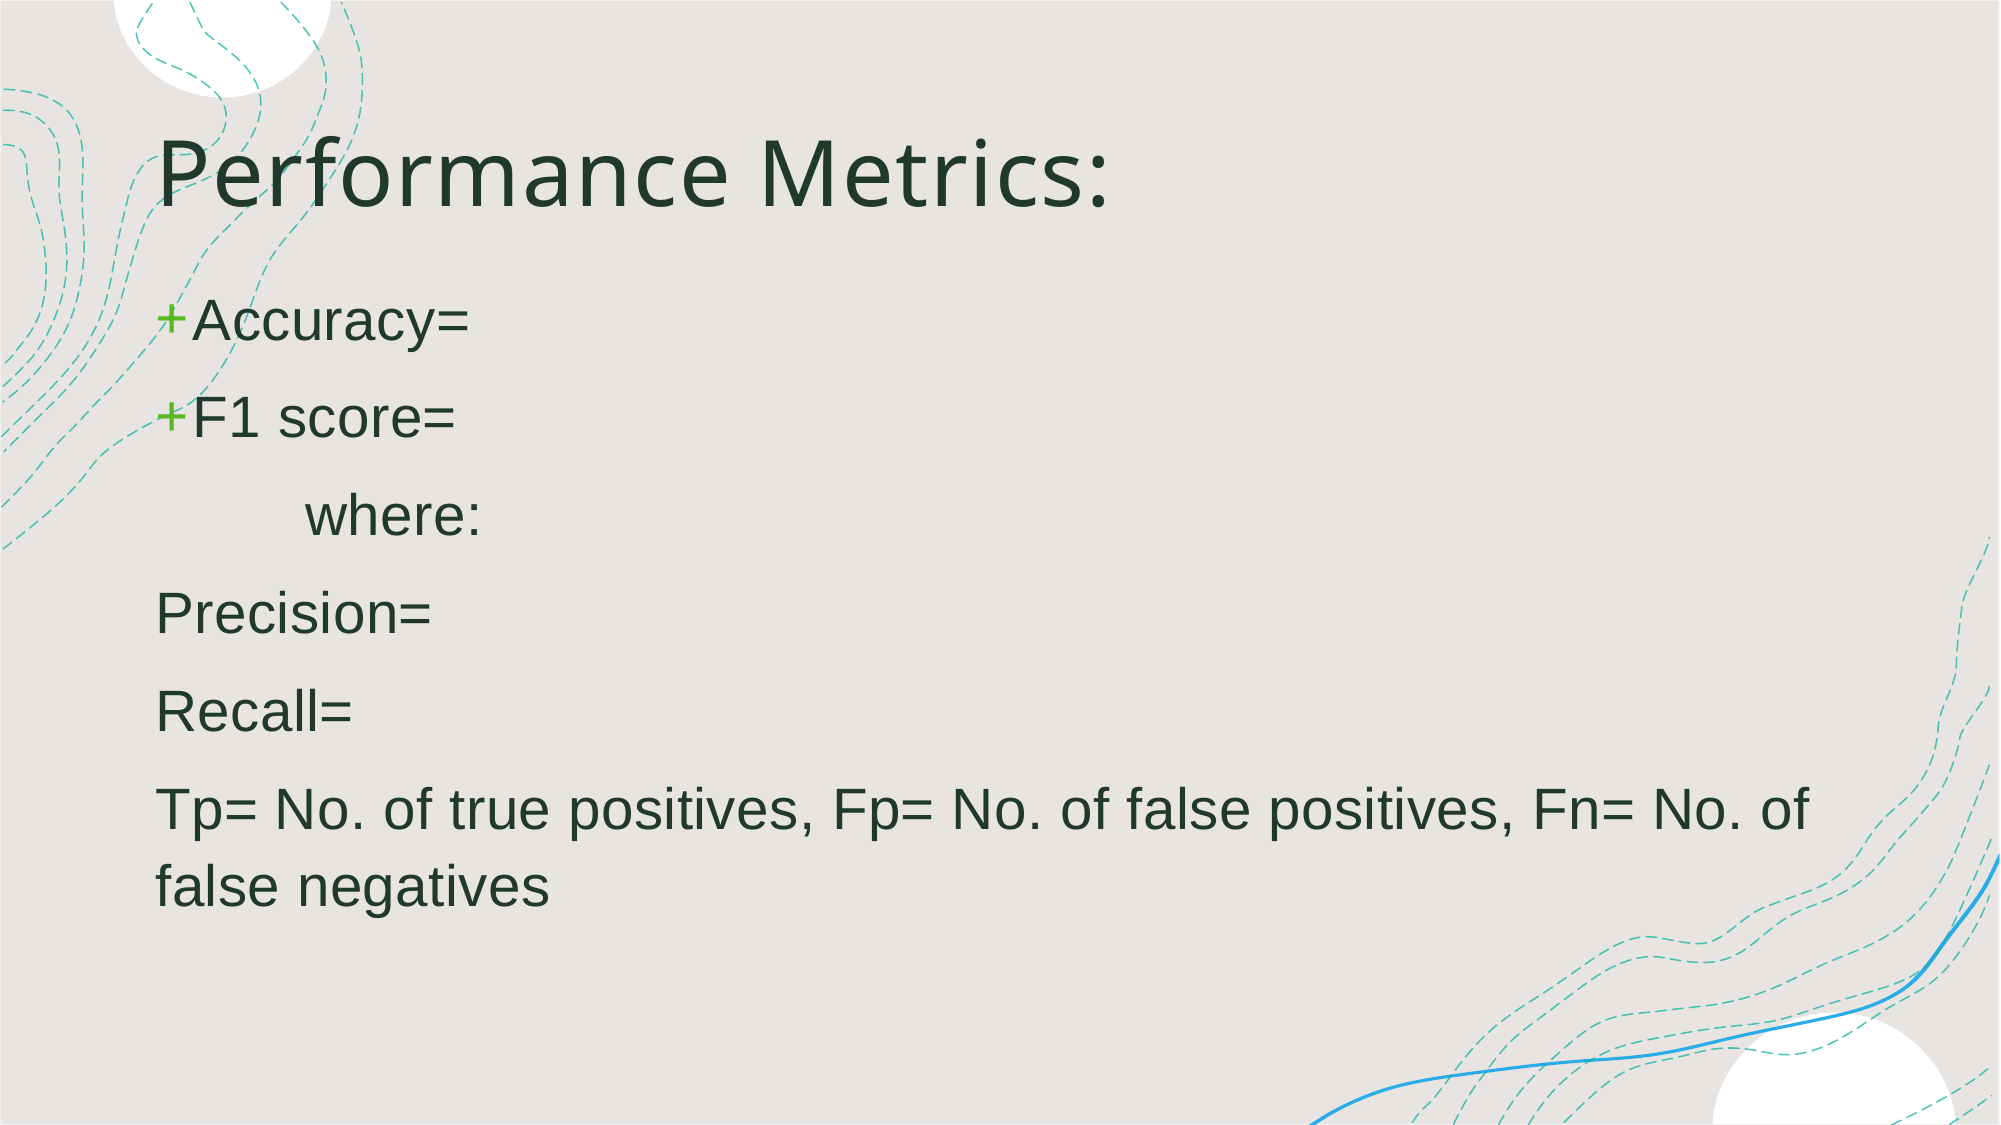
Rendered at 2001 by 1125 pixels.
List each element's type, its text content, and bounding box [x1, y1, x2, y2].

title Performance Metrics: [137, 59, 1863, 278]
